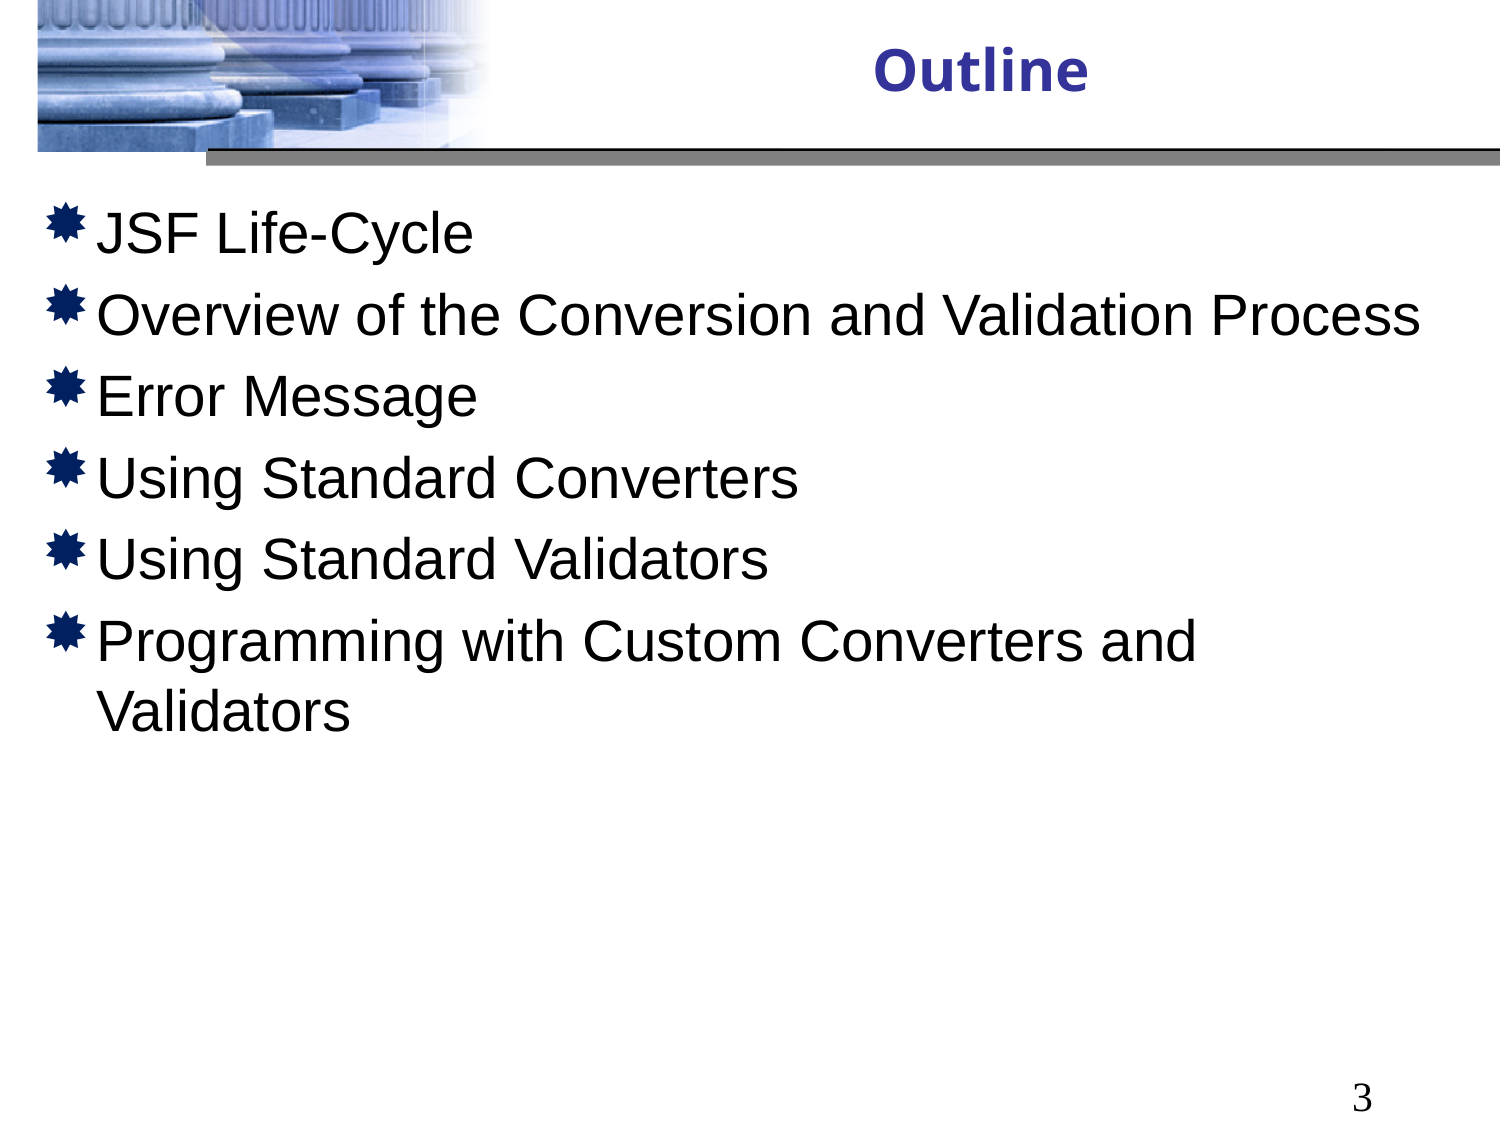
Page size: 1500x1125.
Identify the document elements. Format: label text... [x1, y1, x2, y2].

title Outline [462, 0, 1500, 151]
picture [37, 0, 462, 152]
list JSF Life-Cycle Overview of the Conversion and Validation Process Error Message Using Standard Converters Using Standard Validators Programming with Custom Converters and Validators [24, 187, 1476, 1063]
